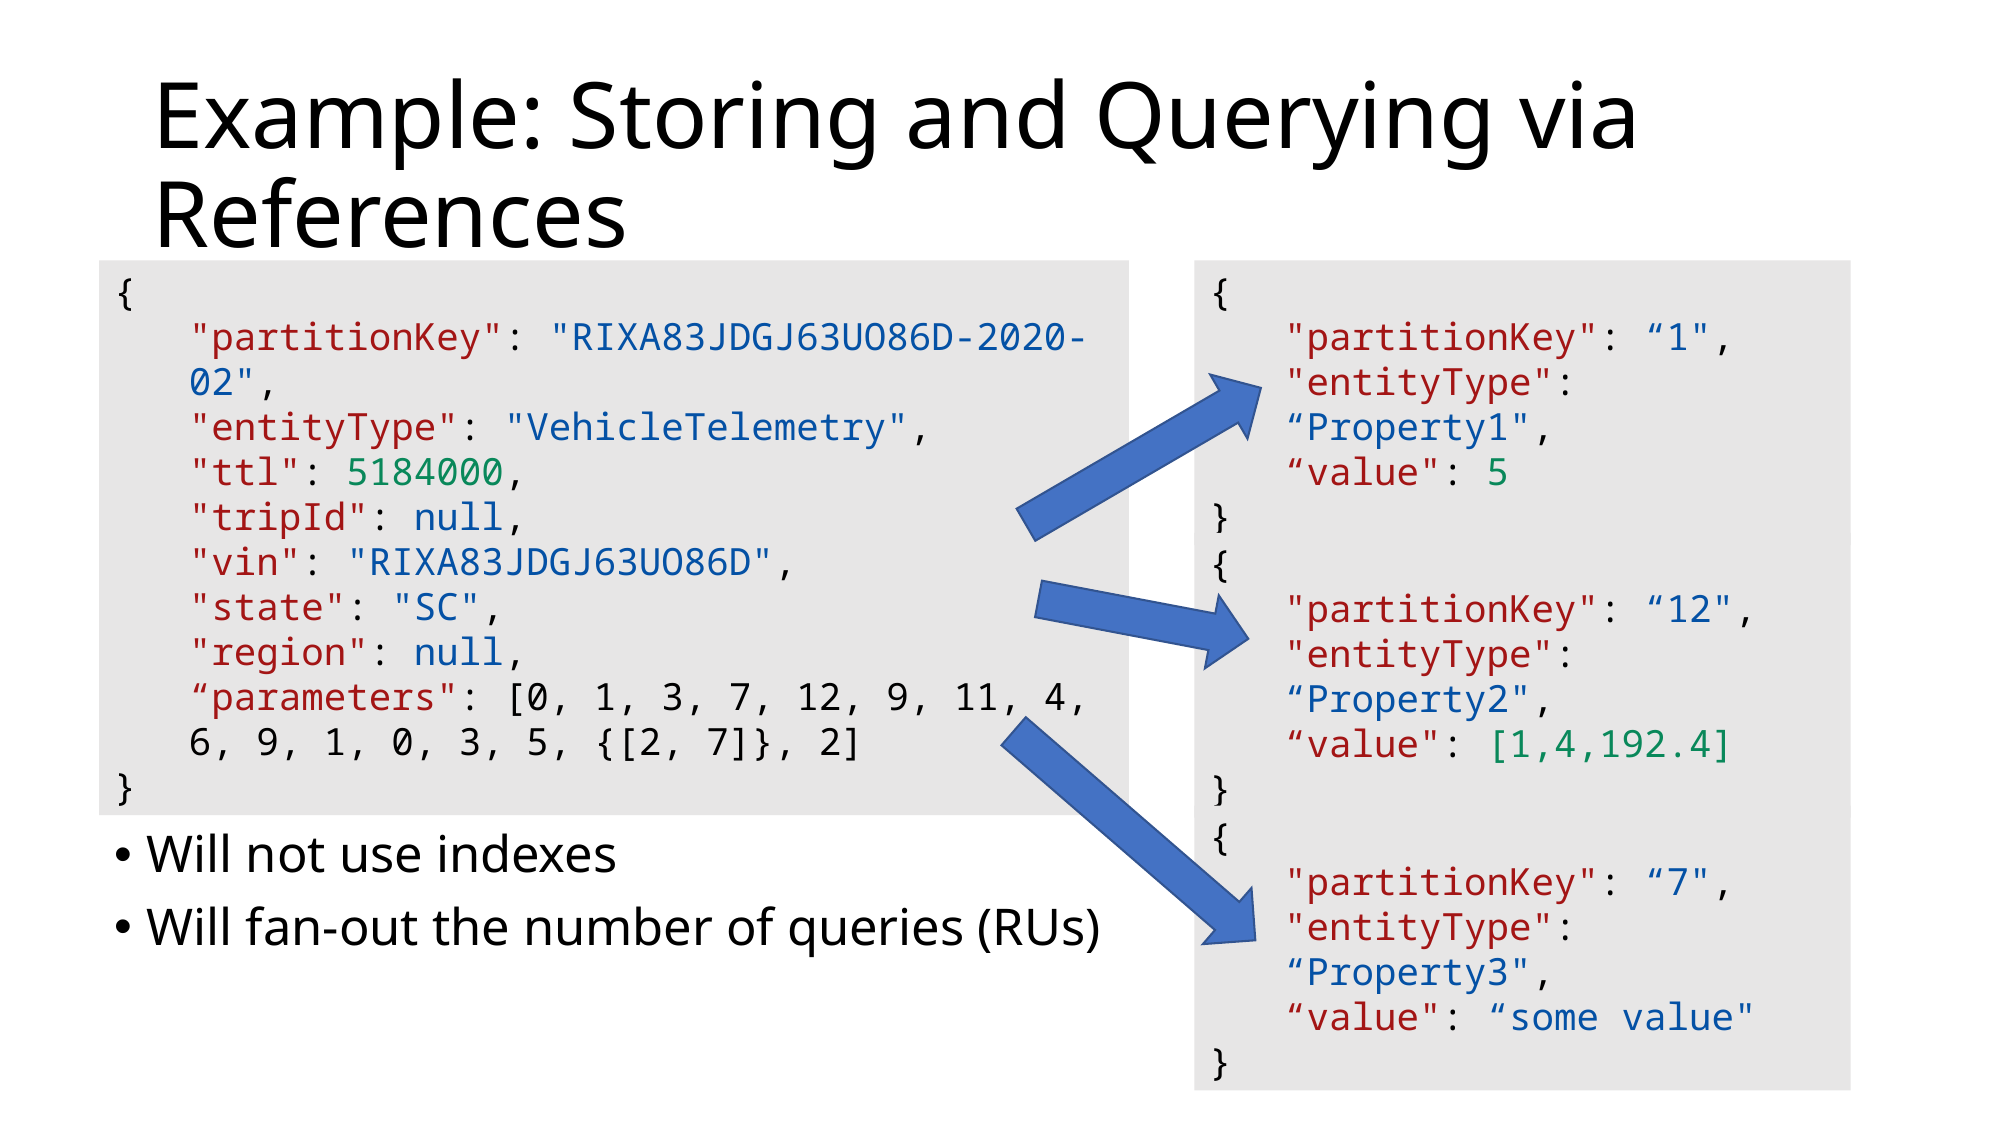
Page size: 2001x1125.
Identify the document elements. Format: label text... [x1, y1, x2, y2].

text_box { "partitionKey": “1", "entityType": “Property1", “value": 5 } [1194, 260, 1851, 532]
text_box { "partitionKey": “7", "entityType": “Property3", “value": “some value" } [1194, 805, 1851, 1091]
list Will not use indexes Will fan-out the number of queries (RUs) [99, 821, 1122, 1014]
text_box [1015, 372, 1263, 543]
text_box [1000, 715, 1257, 946]
text_box { "partitionKey": “12", "entityType": “Property2", “value": [1,4,192.4] } [1194, 532, 1851, 805]
title Example: Storing and Querying via References [137, 59, 1863, 278]
text_box { "partitionKey": "RIXA83JDGJ63UO86D-2020-02", "entityType": "VehicleTelemetry", "ttl": 5184000, "tripId": null, "vin": "RIXA83JDGJ63UO86D", "state": "SC", "region": null, “parameters": [0, 1, 3, 7, 12, 9, 11, 4, 6, 9, 1, 0, 3, 5, {[2, 7]}, 2] } [99, 260, 1129, 816]
text_box [1033, 579, 1250, 671]
